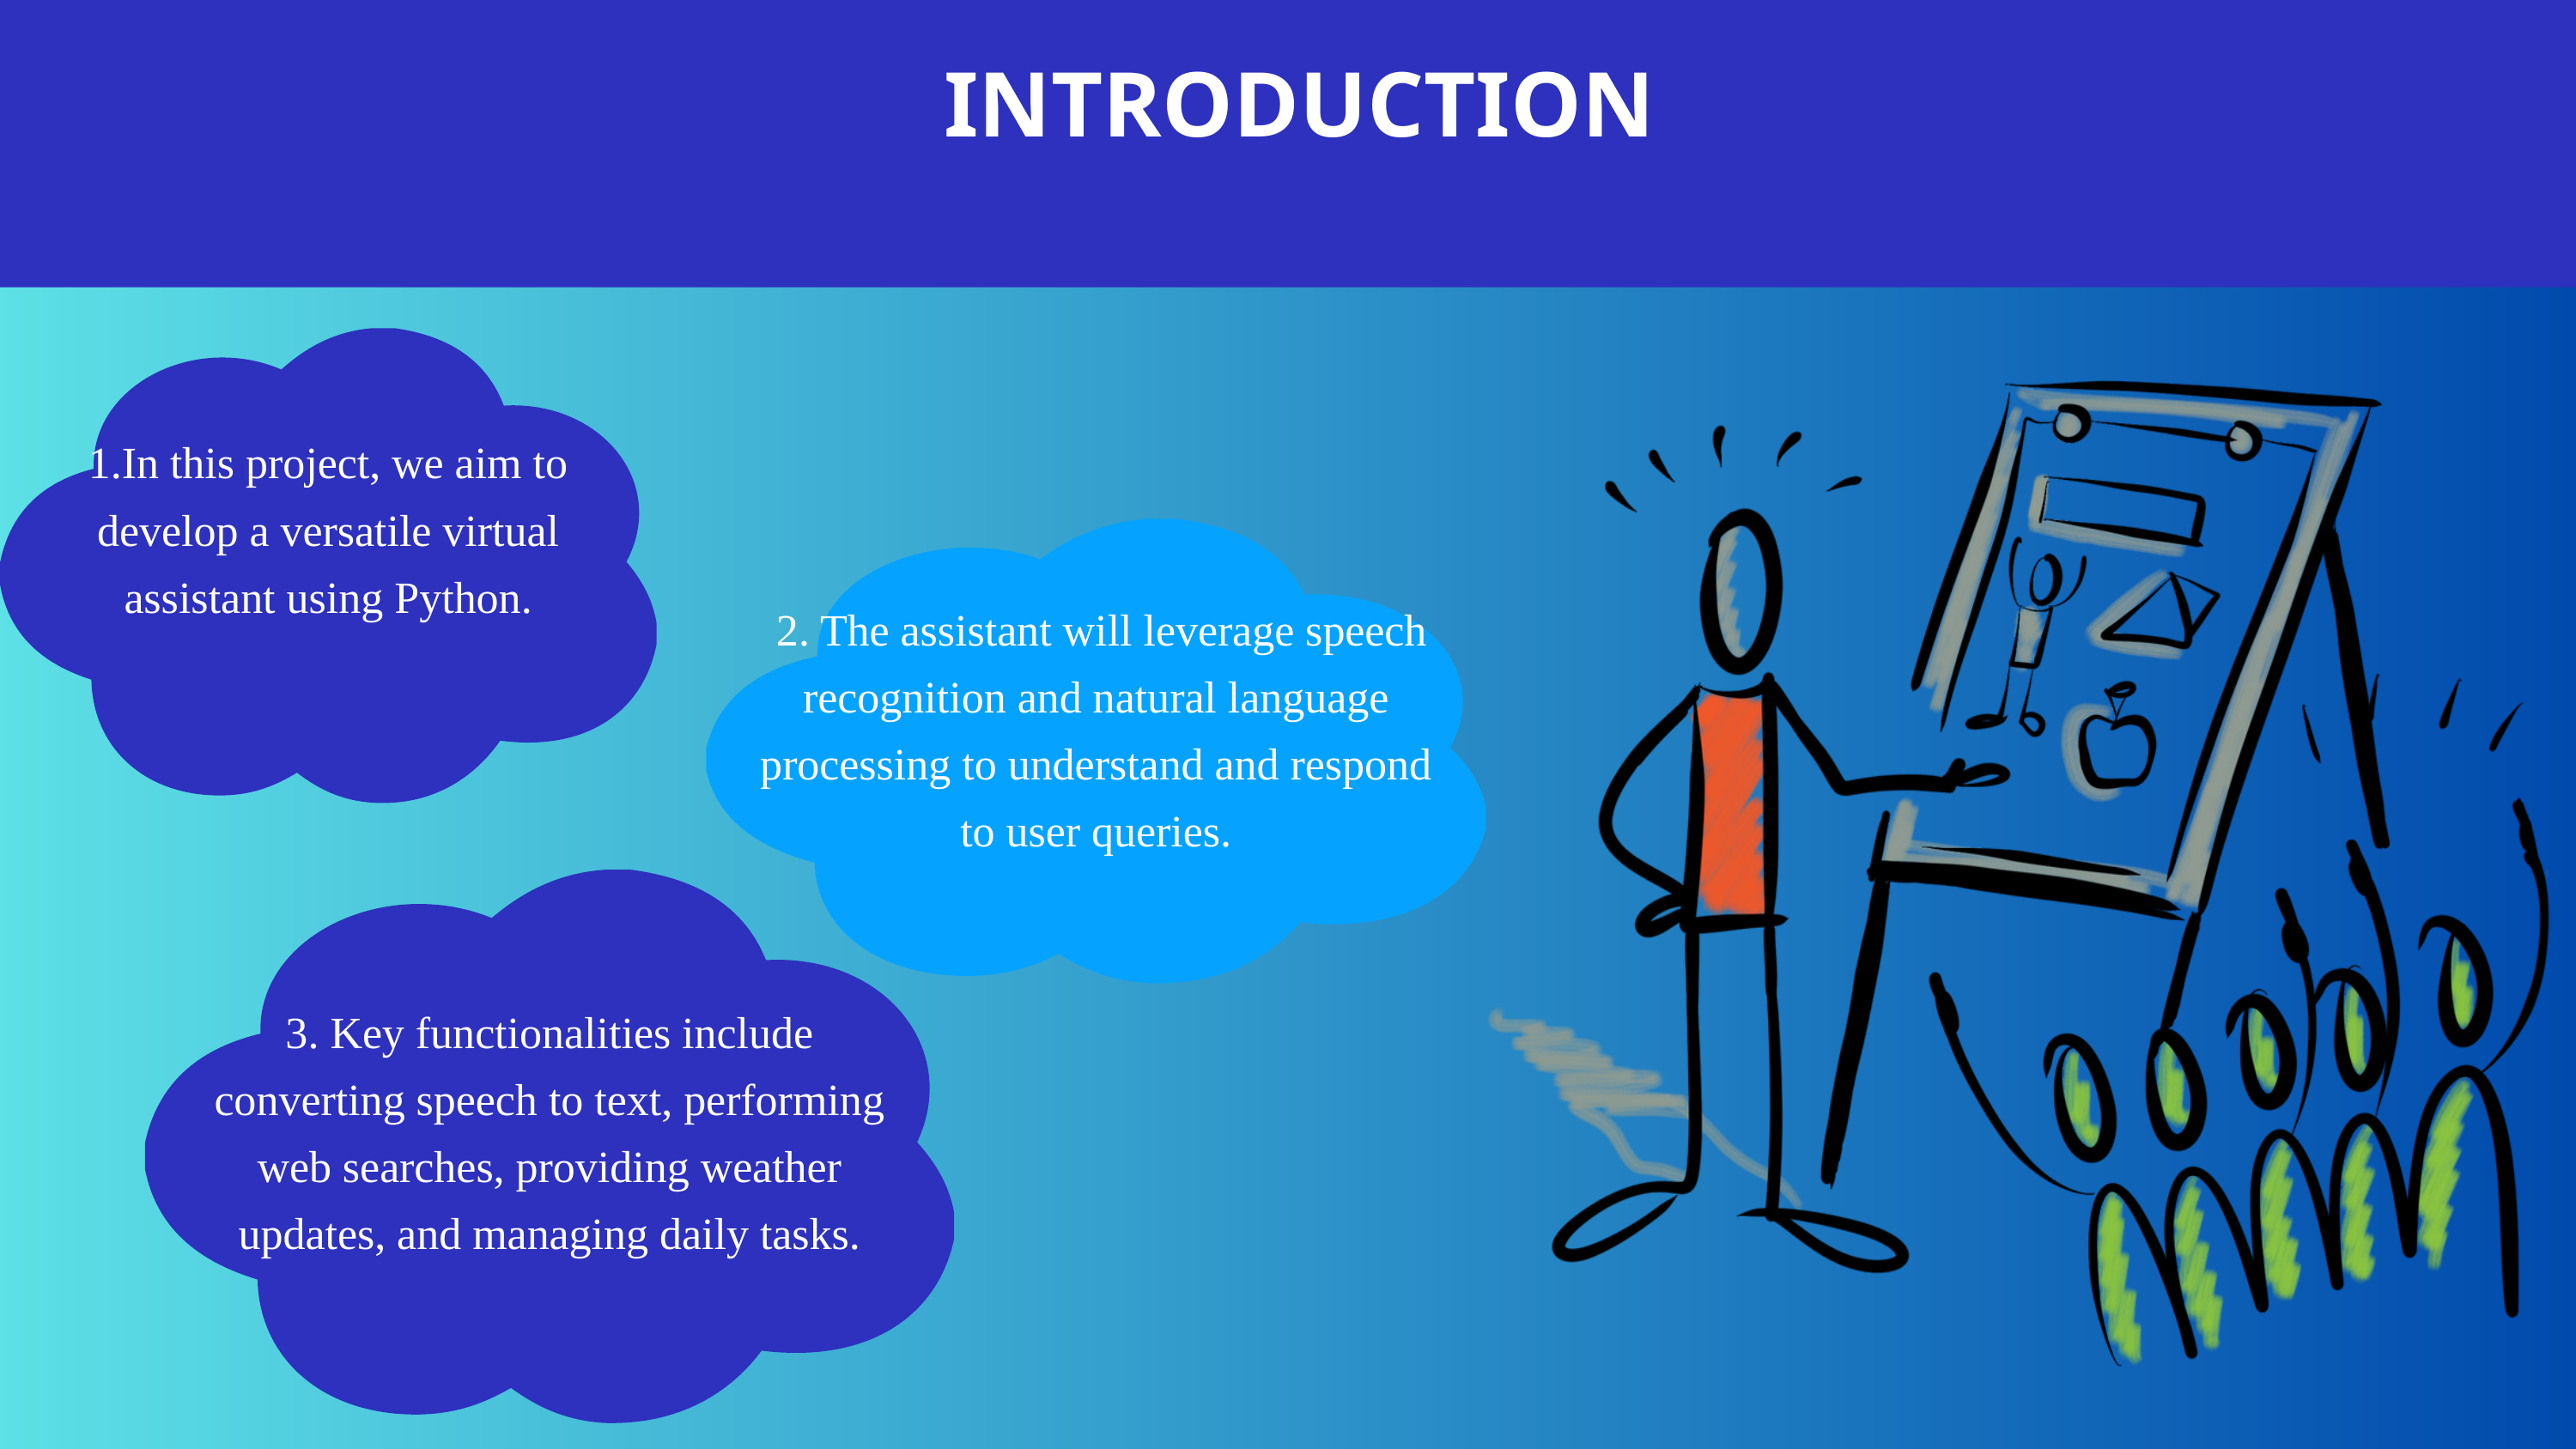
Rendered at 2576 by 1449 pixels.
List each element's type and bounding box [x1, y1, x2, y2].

text_box [144, 870, 955, 1424]
text_box [1485, 380, 2576, 1449]
text_box [0, 0, 2576, 288]
text_box [706, 518, 1486, 984]
text_box [0, 328, 657, 803]
